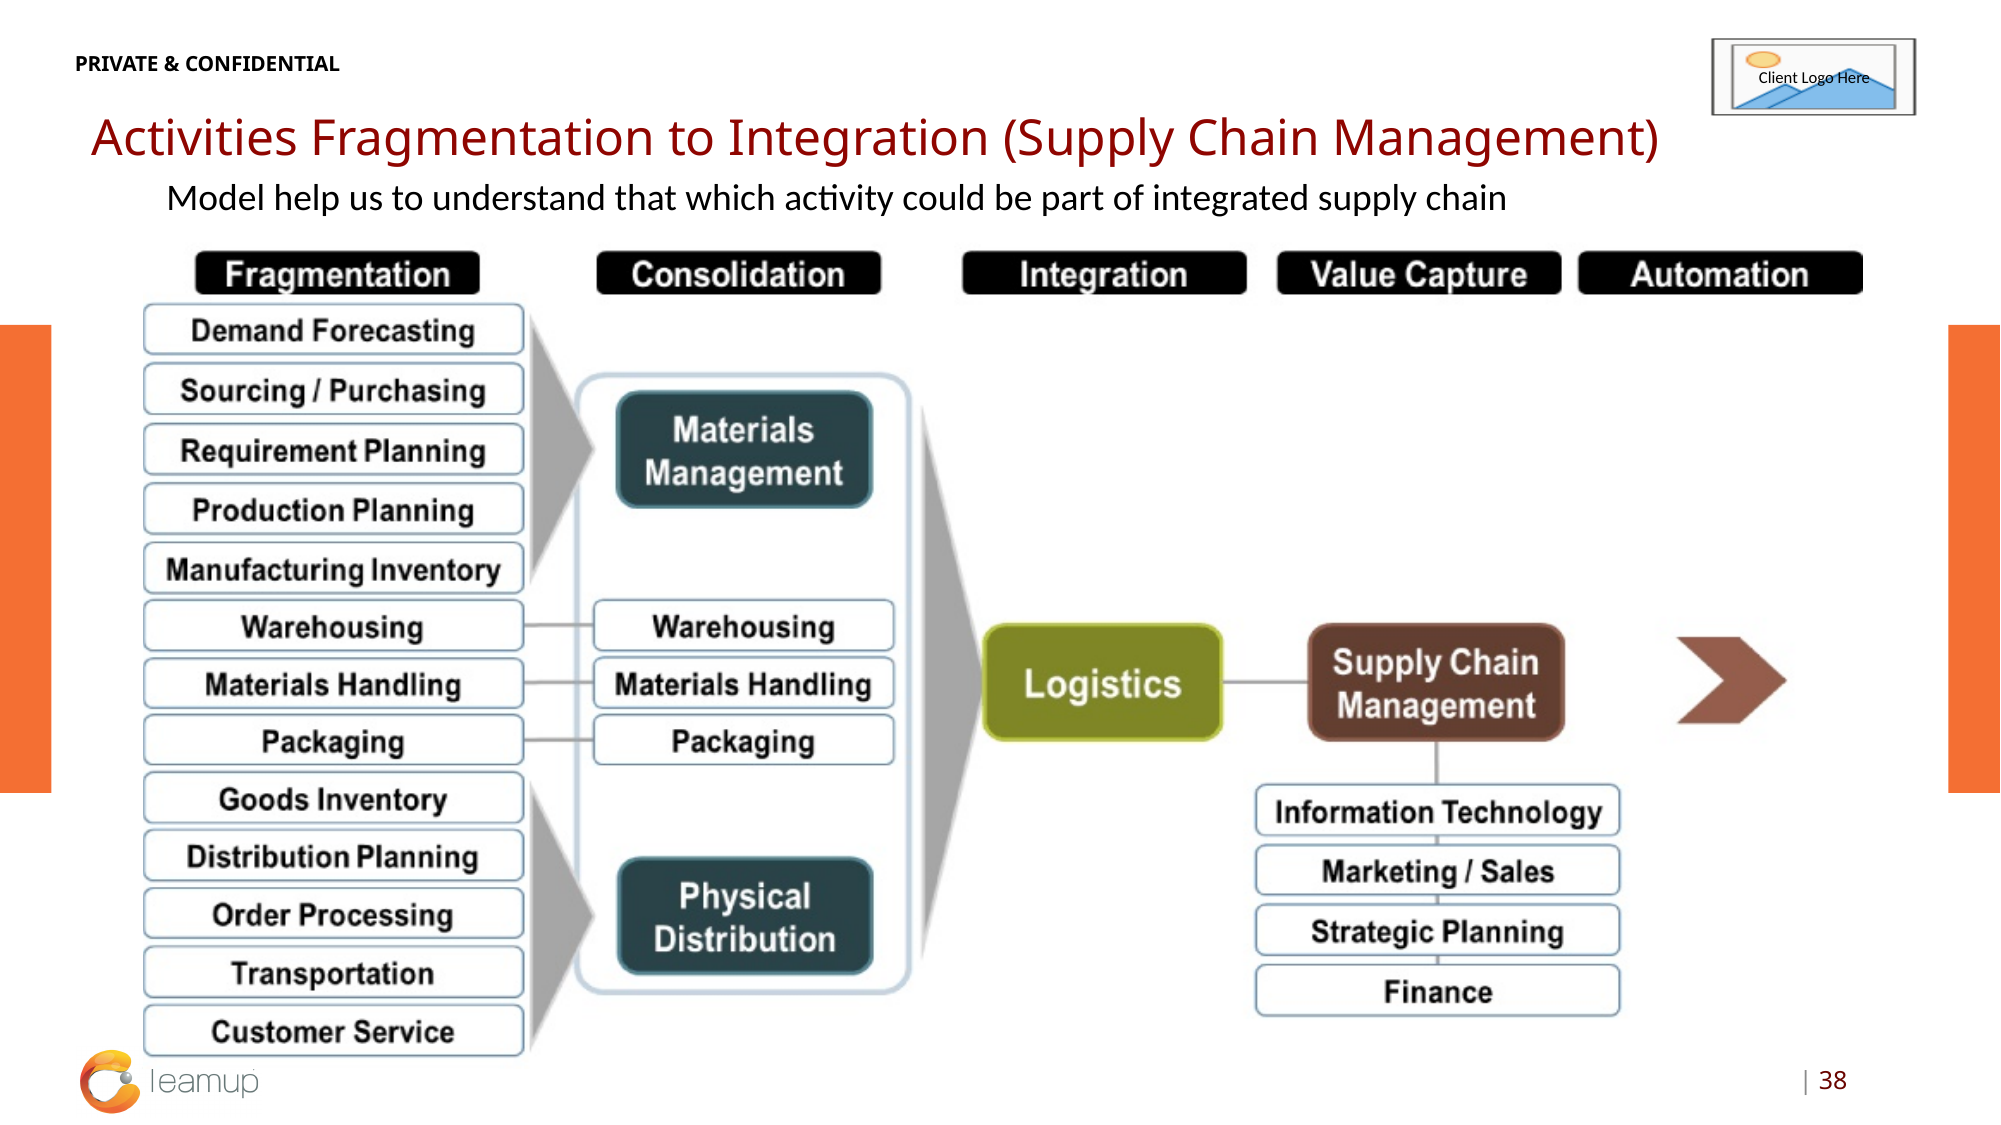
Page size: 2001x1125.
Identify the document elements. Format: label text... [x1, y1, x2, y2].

text_box Model help us to understand that which activity could be part of integrated supply chain [151, 165, 1533, 193]
picture [76, 193, 1863, 1118]
slide_number | 38 [1412, 1069, 1863, 1112]
picture [1705, 35, 1924, 119]
title Activities Fragmentation to Integration (Supply Chain Management) [76, 86, 1706, 194]
